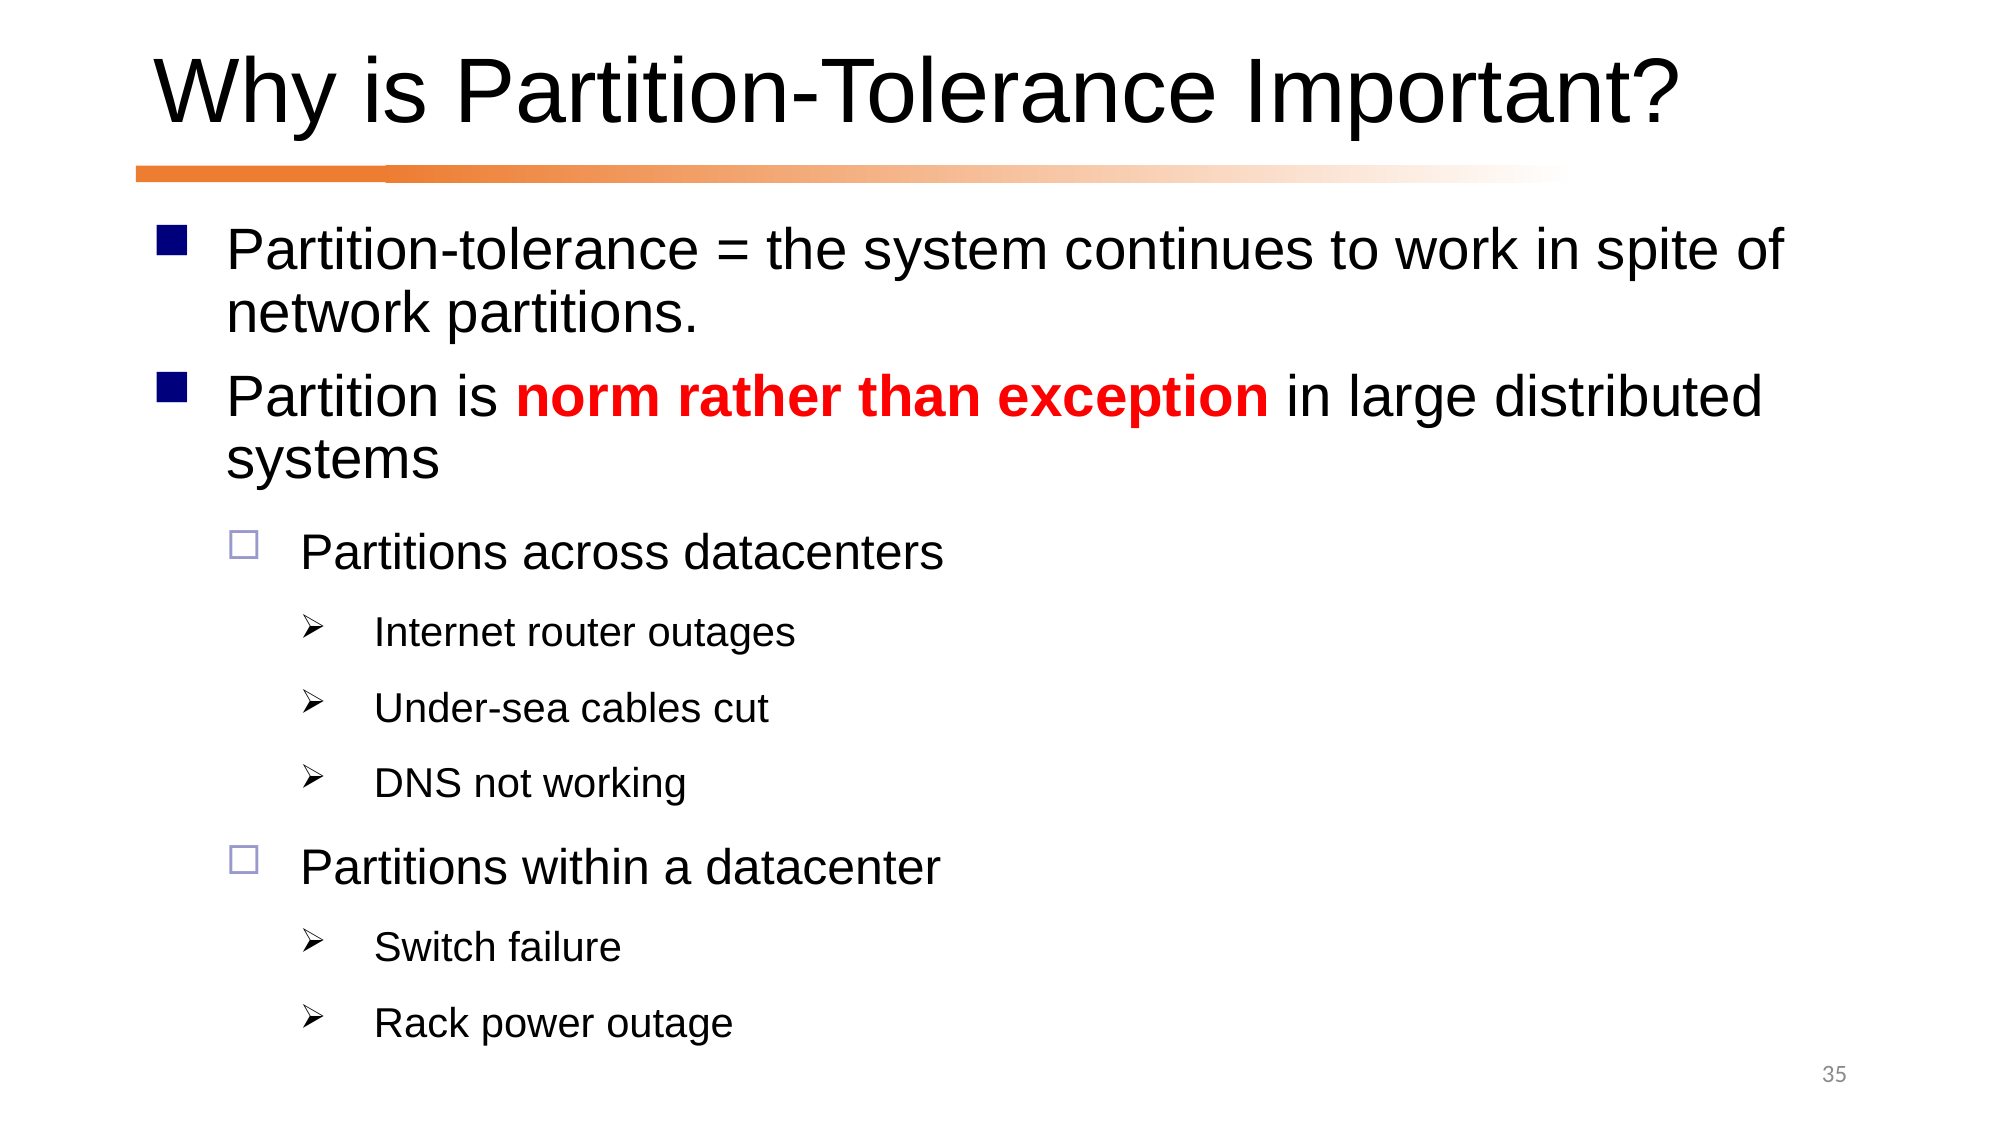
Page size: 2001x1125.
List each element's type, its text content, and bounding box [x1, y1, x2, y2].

list Partition-tolerance = the system continues to work in spite of network partitions. Partition is norm rather than exception in large distributed systems Partitions across datacenters Internet router outages Under-sea cables cut DNS not working Partitions within a datacenter Switch failure Rack power outage [137, 211, 1863, 1100]
title Why is Partition-Tolerance Important? [138, 25, 1810, 160]
